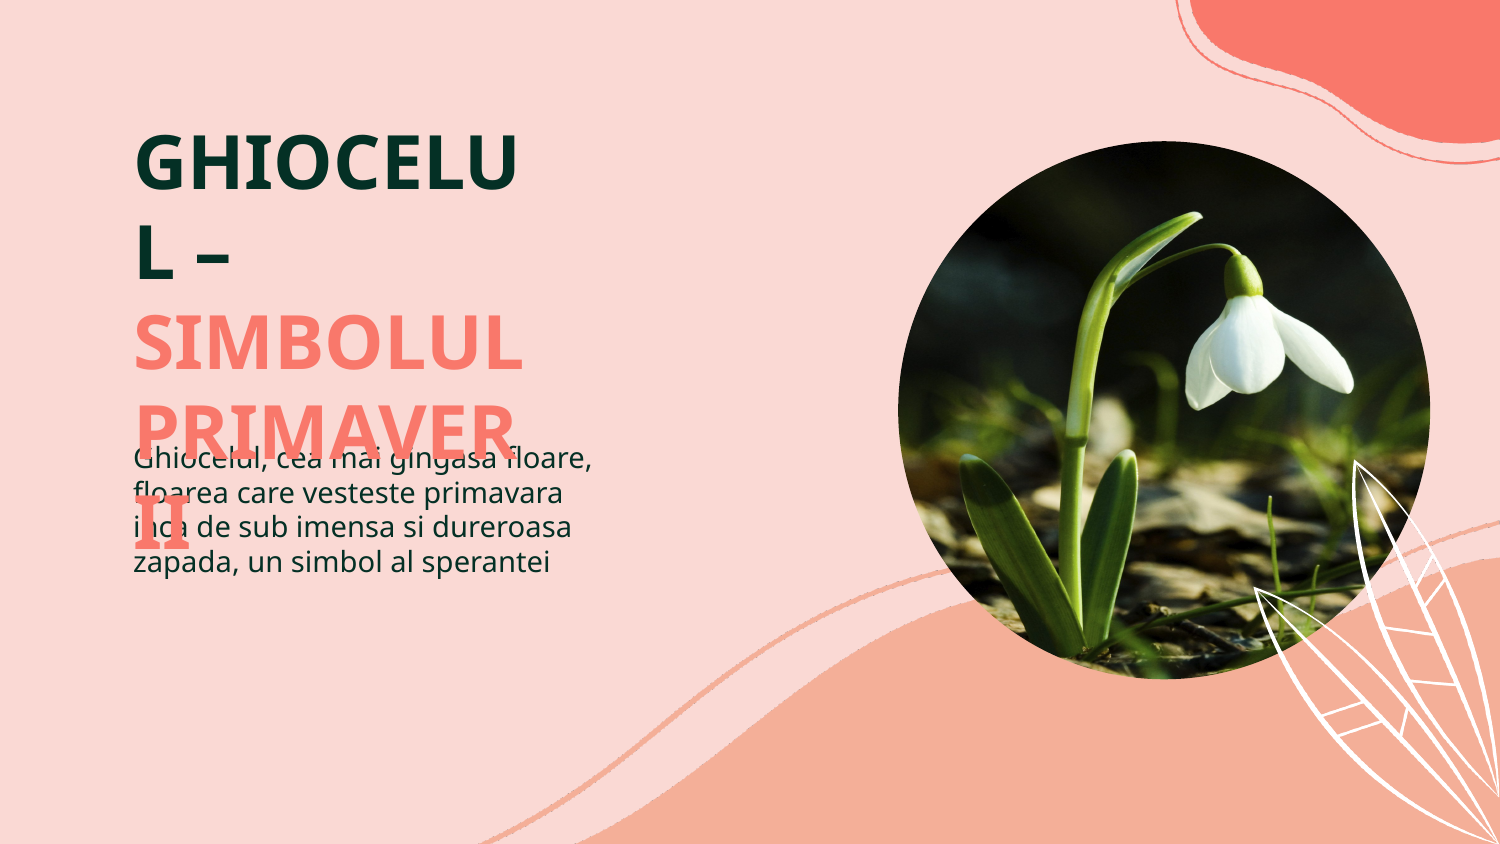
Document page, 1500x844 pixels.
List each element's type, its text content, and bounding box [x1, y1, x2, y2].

subtitle Ghiocelul, cea mai gingasa floare, floarea care vesteste primavara inca de sub imensa si dureroasa zapada, un simbol al sperantei [118, 423, 640, 609]
picture [0, 0, 1500, 844]
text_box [1253, 459, 1500, 844]
title GHIOCELUL – SIMBOLUL PRIMAVERII [118, 99, 545, 237]
